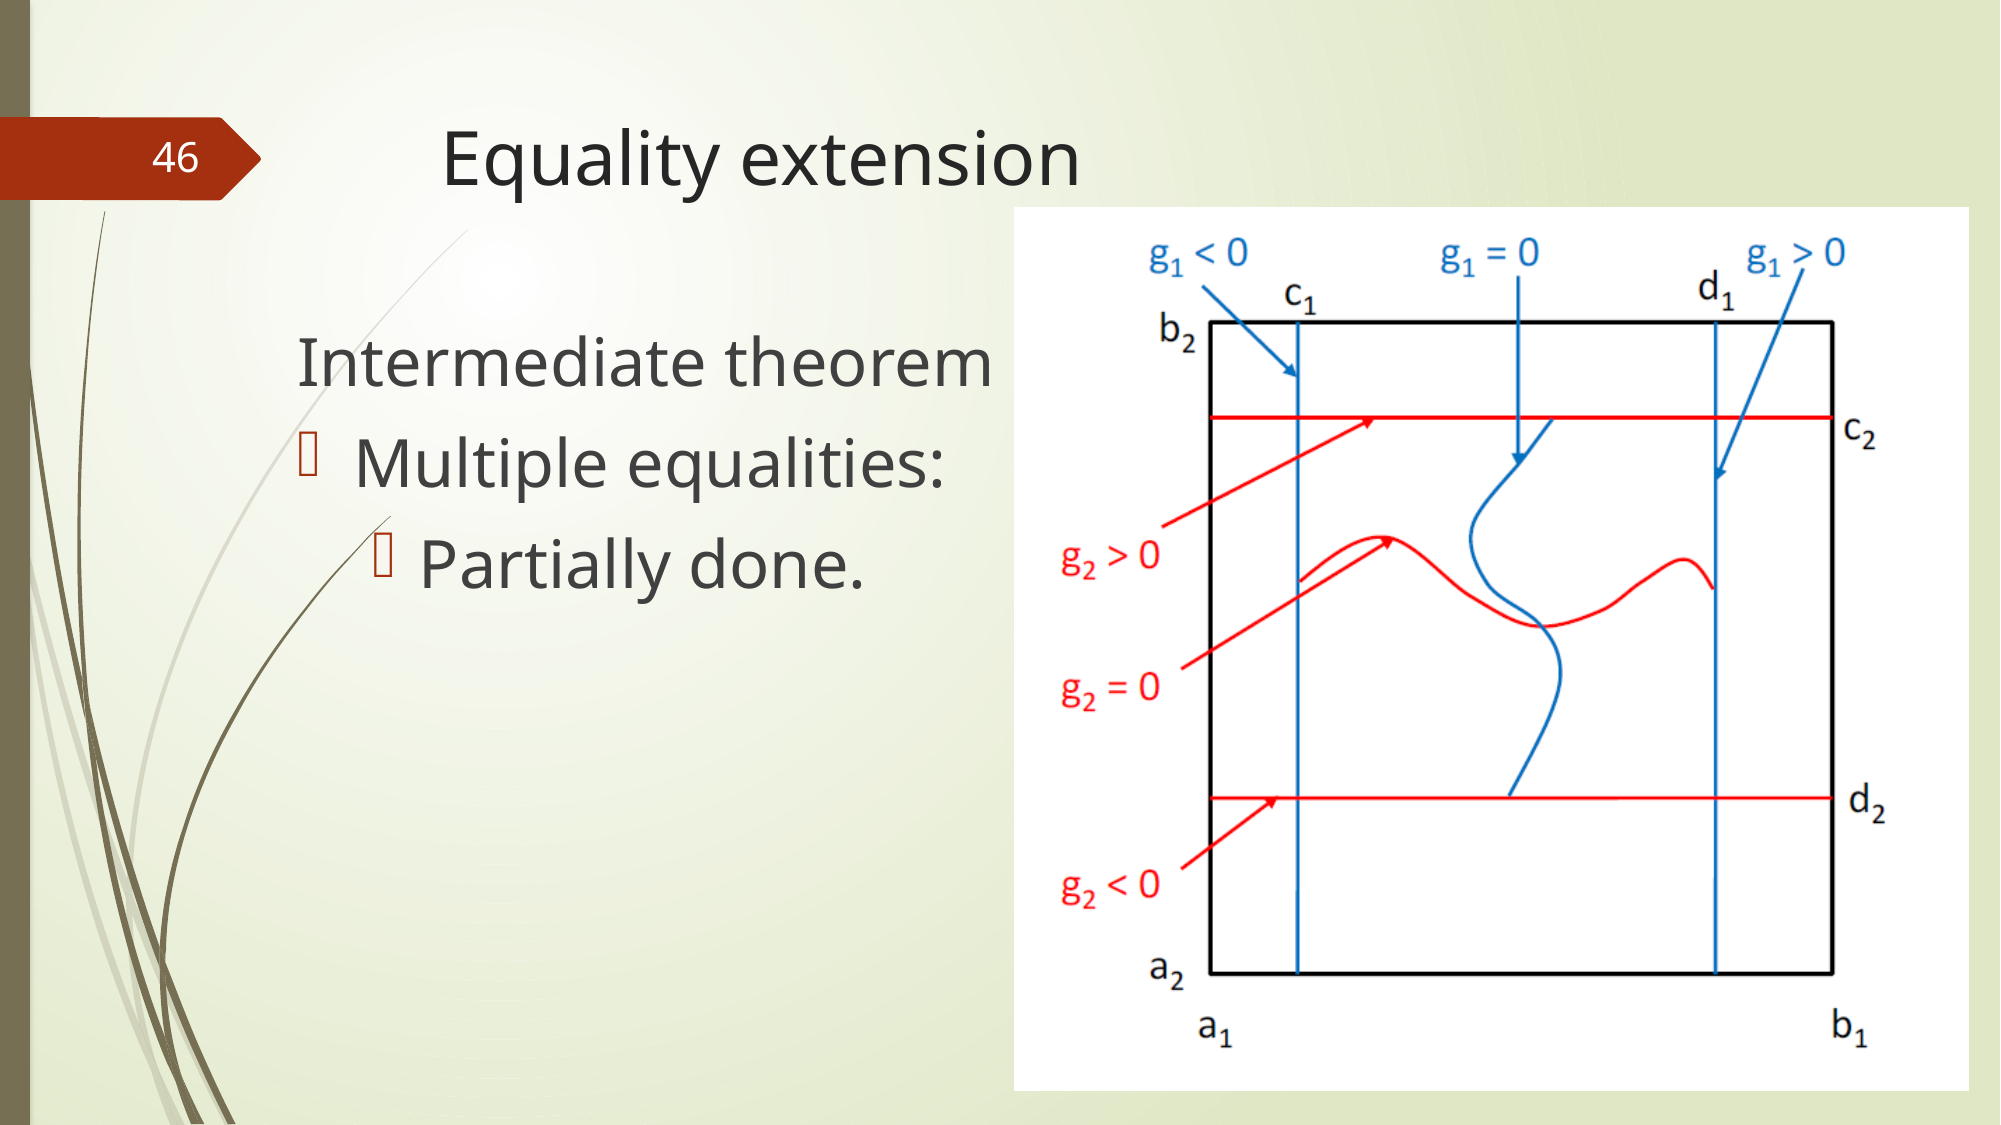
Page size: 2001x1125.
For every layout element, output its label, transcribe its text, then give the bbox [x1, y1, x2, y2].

slide_number 46 [87, 129, 216, 190]
list Intermediate theorem Multiple equalities: Partially done. [282, 312, 1009, 1035]
picture [1013, 207, 1969, 1091]
title Equality extension [425, 102, 1888, 312]
